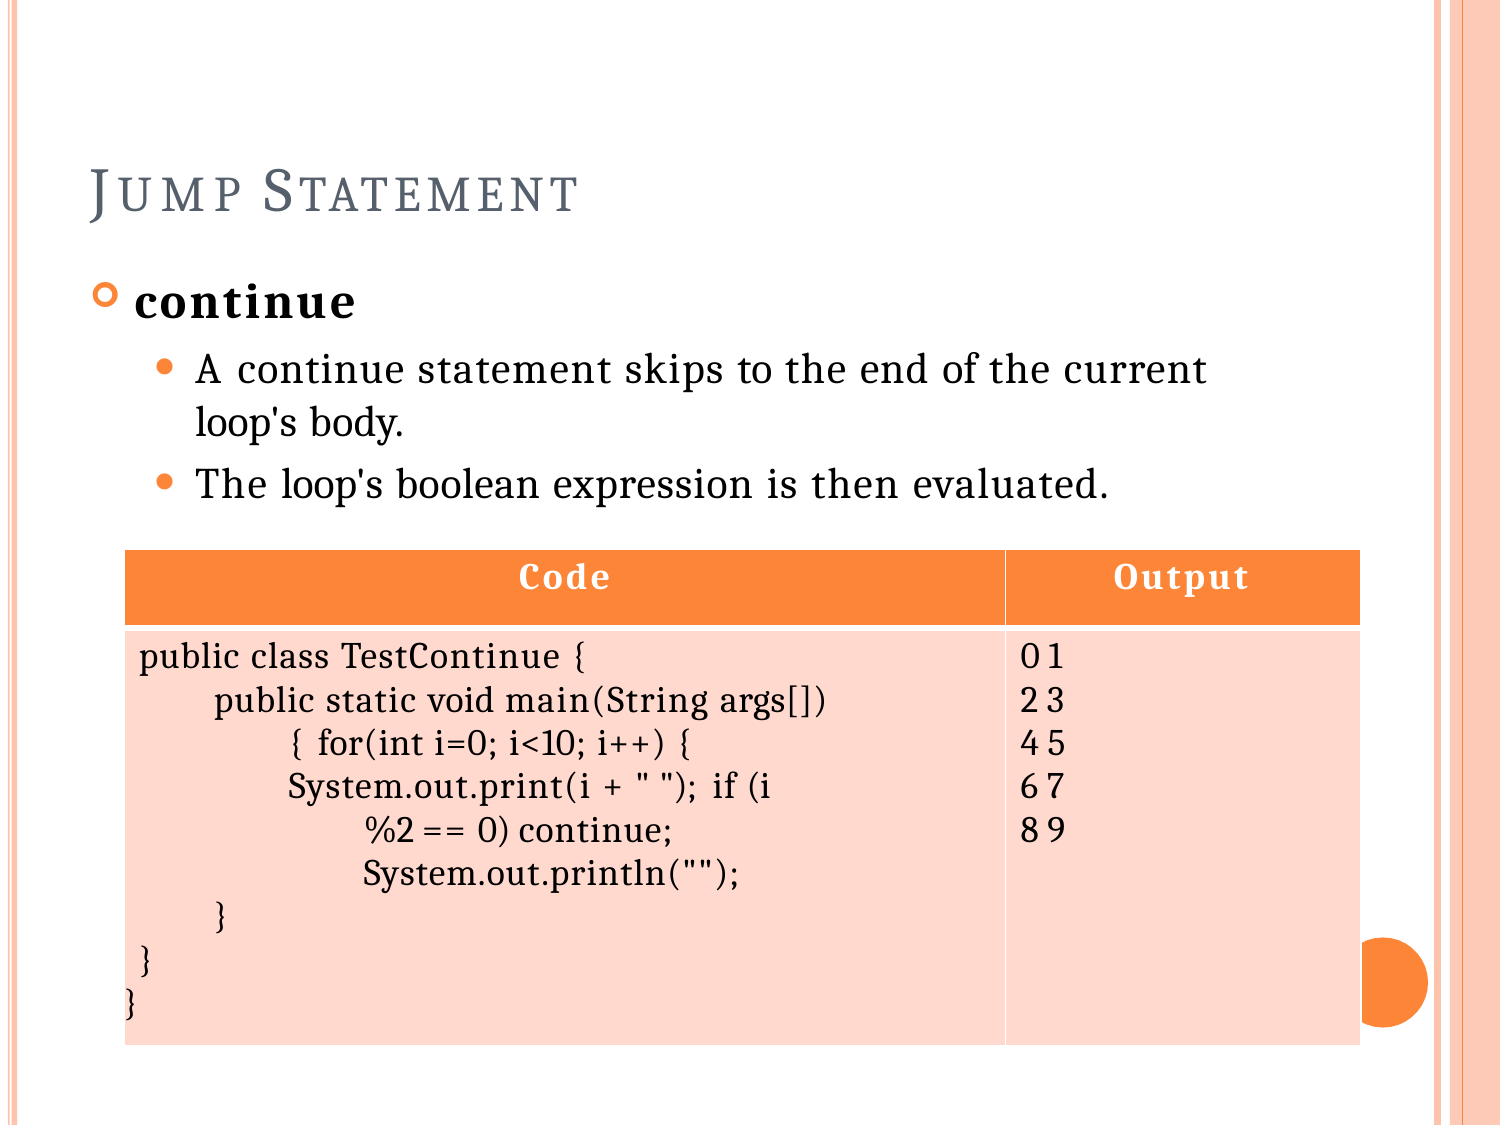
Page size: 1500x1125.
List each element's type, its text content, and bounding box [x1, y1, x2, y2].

text_box continue A continue statement skips to the end of the current loop's body. The loop's boolean expression is then evaluated. [87, 254, 1255, 508]
table_header Output [1006, 550, 1360, 625]
table_cell public class TestContinue { public static void main(String args[]) { for(int i=0; i<10; i++) { System.out.print(i + " "); if (i%2 == 0) continue; System.out.println(""); } } } [125, 631, 1005, 1045]
table_header Code [125, 550, 1005, 625]
table_cell 0 1 2 3 4 5 6 7 8 9 [1006, 631, 1360, 1045]
title JUMP STATEMENT [87, 147, 601, 254]
